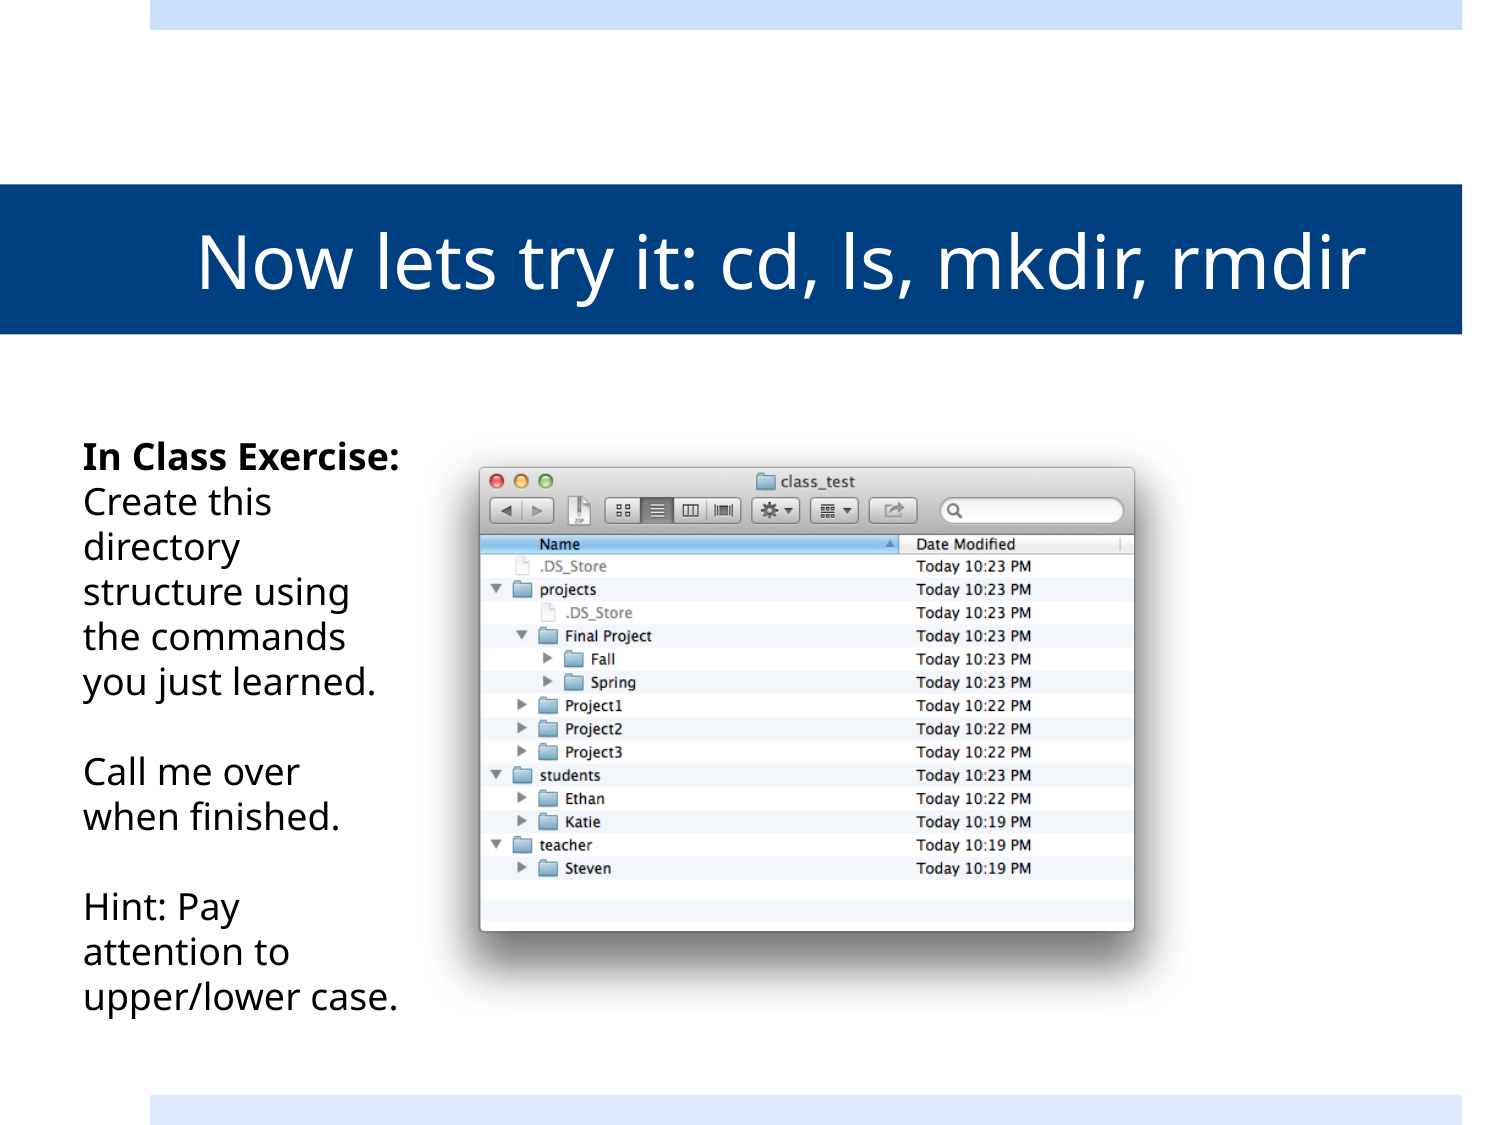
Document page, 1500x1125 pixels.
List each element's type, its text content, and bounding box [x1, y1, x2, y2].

text_box In Class Exercise: Create this directory structure using the commands you just learned. Call me over when finished. Hint: Pay attention to upper/lower case. [68, 425, 182, 1026]
title Now lets try it: cd, ls, mkdir, rmdir [0, 184, 1463, 335]
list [182, 425, 1432, 1029]
